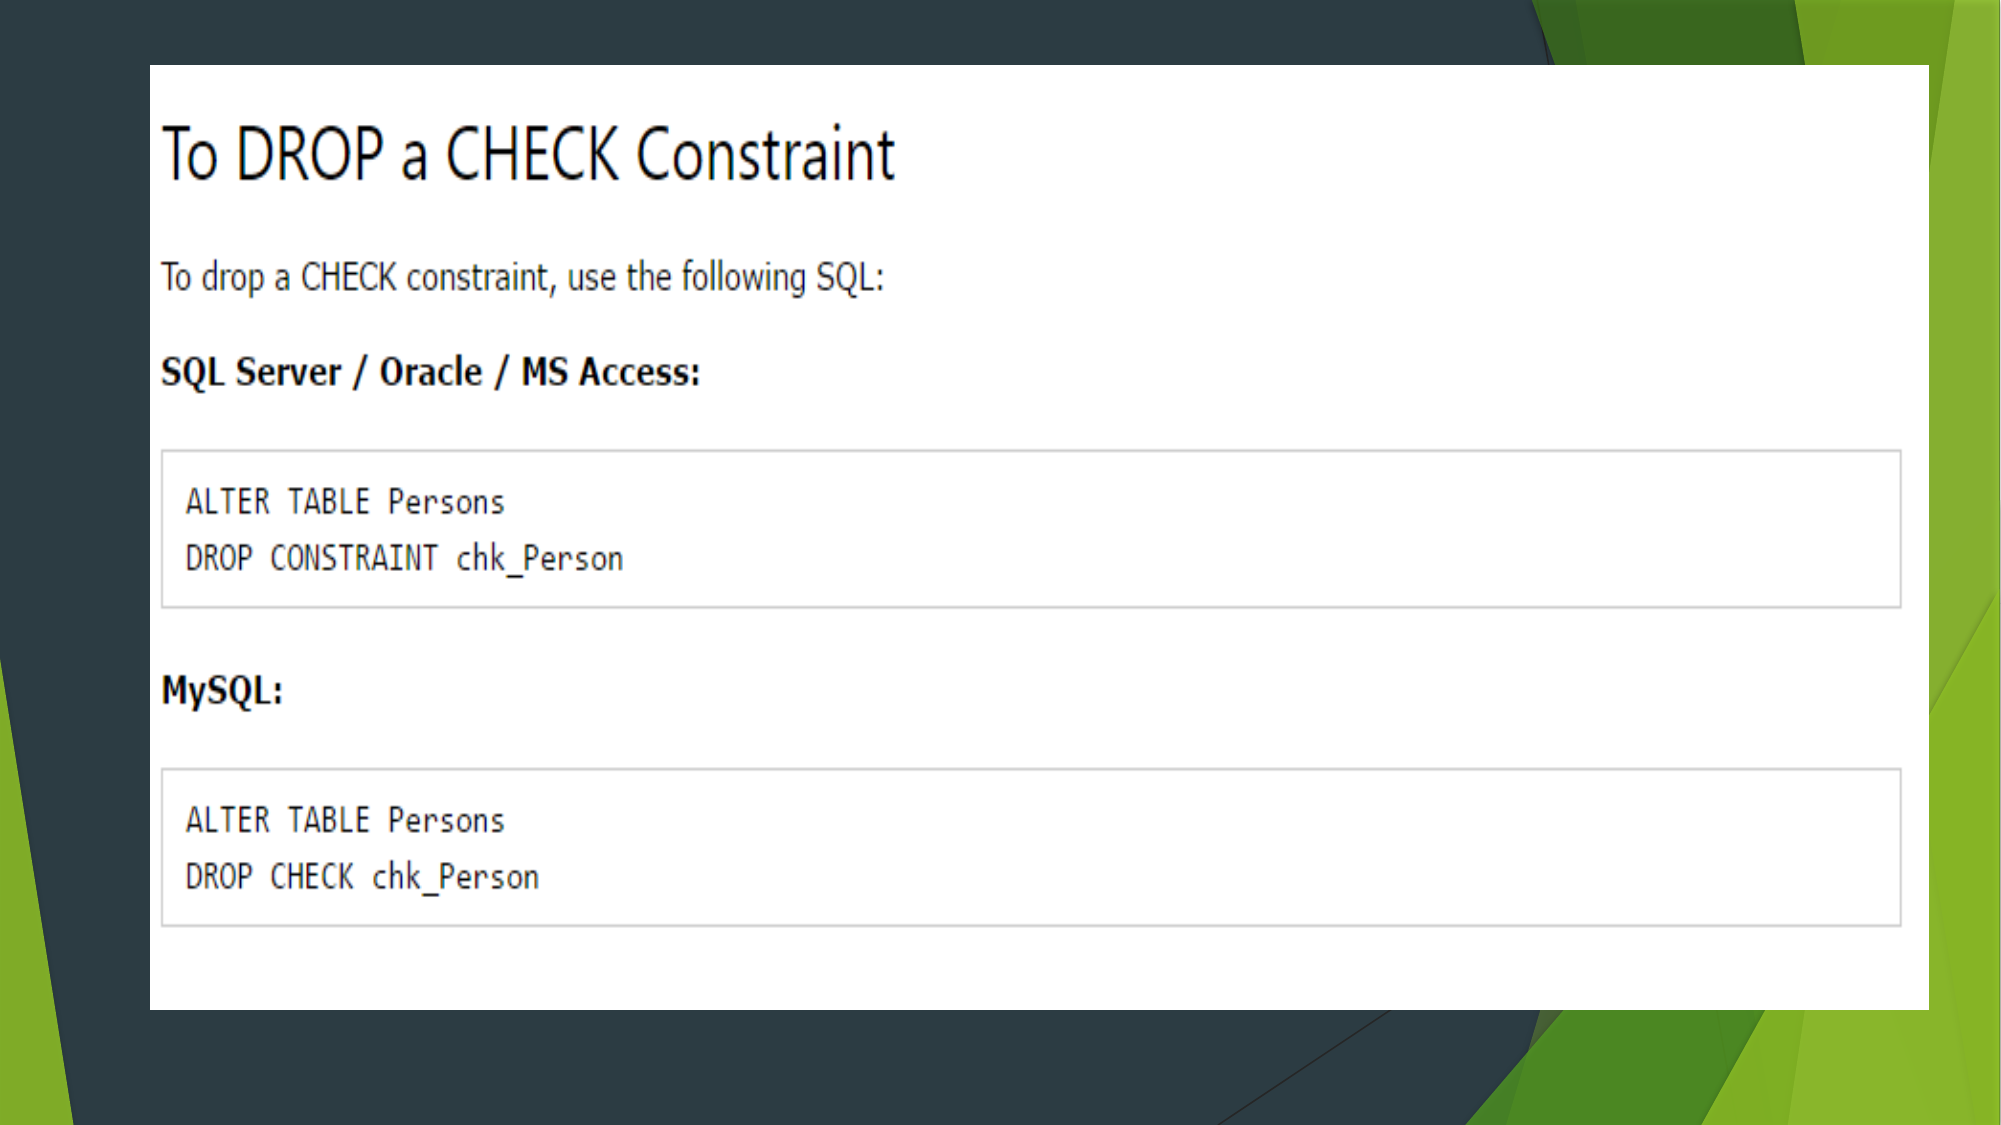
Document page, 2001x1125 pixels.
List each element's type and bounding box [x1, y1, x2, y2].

picture [150, 64, 1930, 1011]
